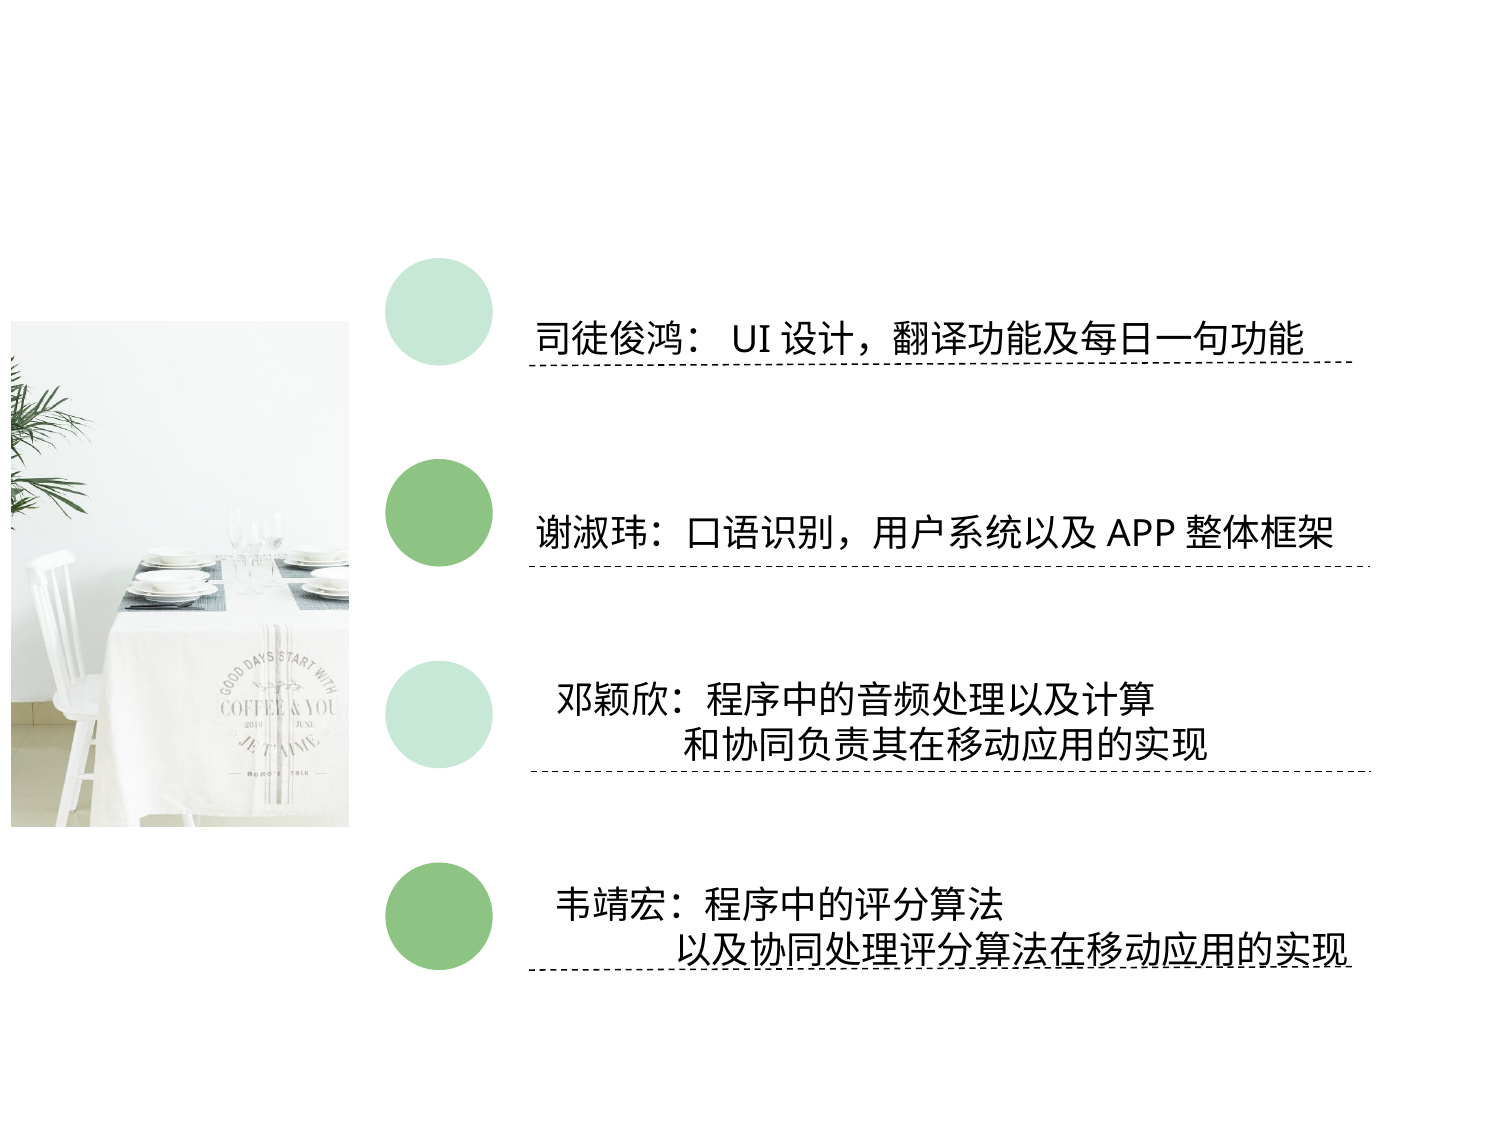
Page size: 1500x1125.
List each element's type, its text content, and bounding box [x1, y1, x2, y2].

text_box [528, 966, 1352, 971]
text_box 邓颖欣：程序中的音频处理以及计算 和协同负责其在移动应用的实现 [541, 669, 1224, 770]
text_box 司徒俊鸿：UI设计，翻译功能及每日一句功能 [519, 308, 1320, 368]
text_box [385, 660, 493, 769]
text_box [529, 361, 1353, 366]
picture [11, 321, 349, 827]
text_box [385, 458, 493, 567]
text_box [384, 257, 493, 366]
text_box 谢淑玮：口语识别，用户系统以及APP整体框架 [520, 501, 1351, 562]
text_box [385, 862, 493, 971]
text_box 韦靖宏：程序中的评分算法 以及协同处理评分算法在移动应用的实现 [539, 873, 1365, 979]
